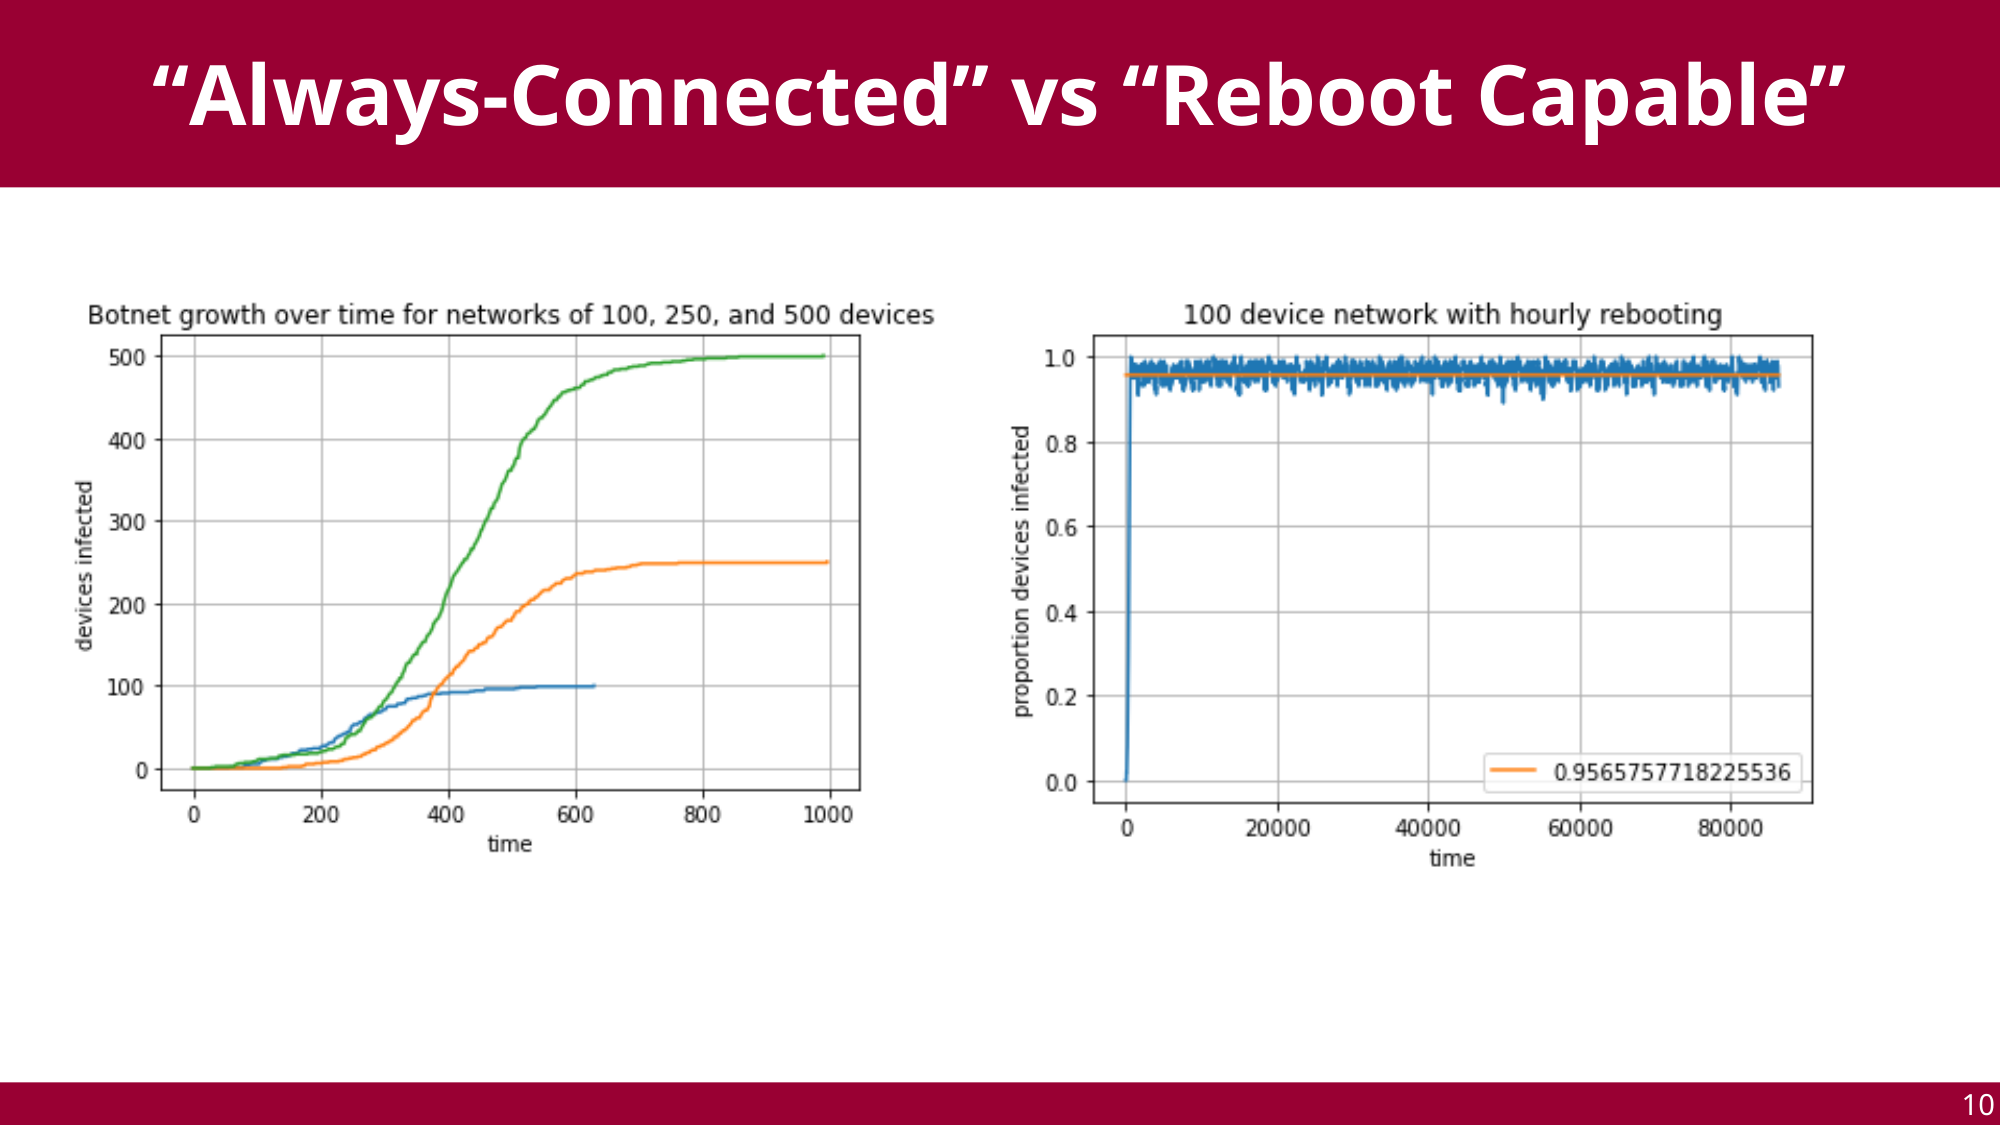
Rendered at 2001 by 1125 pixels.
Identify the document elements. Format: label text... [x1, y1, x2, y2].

text_box 10 [1946, 1078, 2000, 1125]
picture [63, 289, 949, 869]
text_box [0, 1082, 1946, 1125]
picture [999, 289, 1827, 884]
text_box “Always-Connected” vs “Reboot Capable” [0, 0, 2000, 188]
